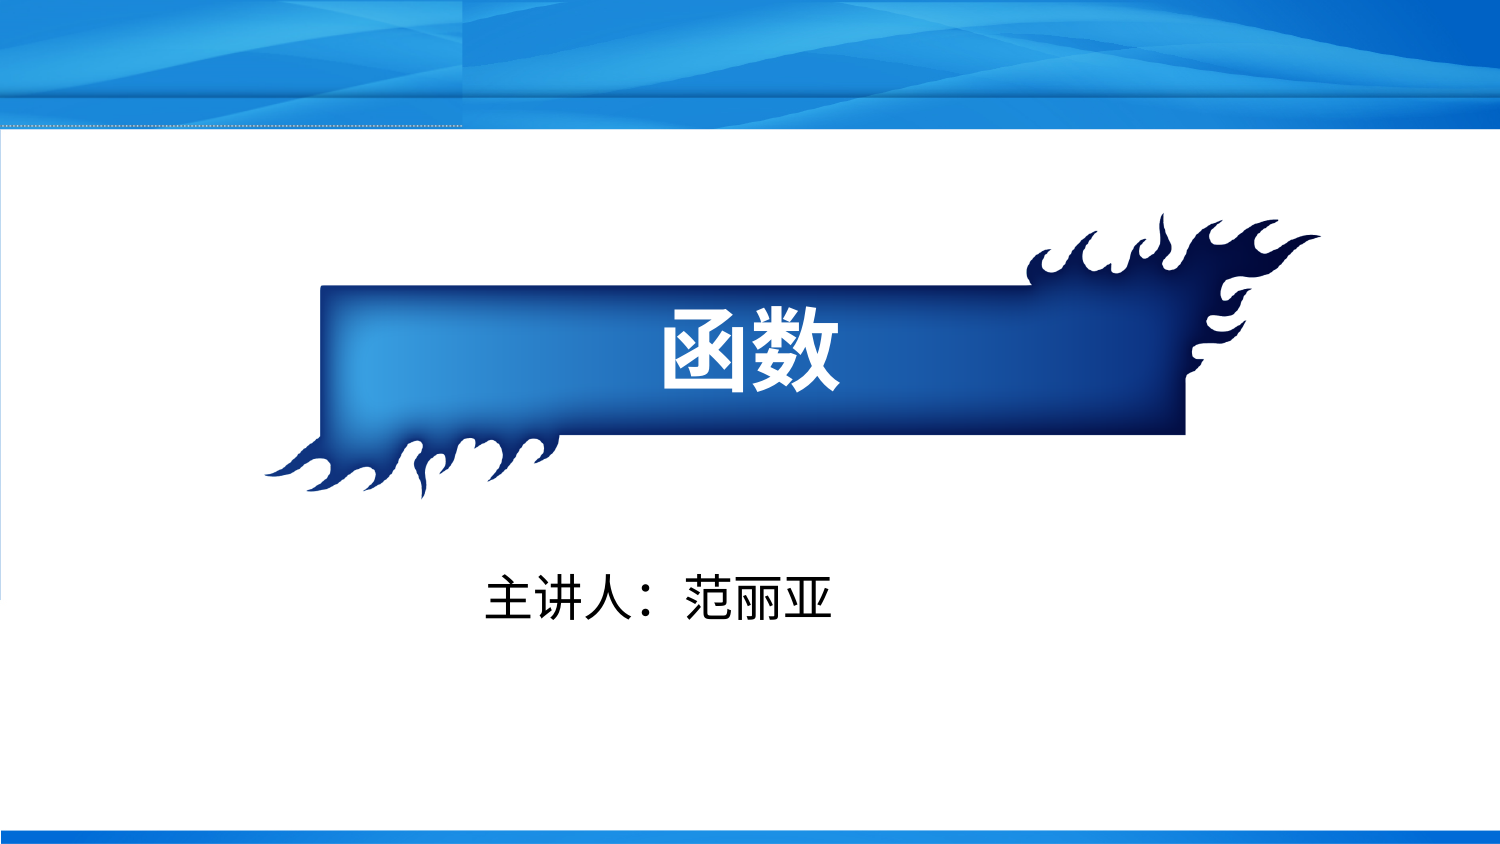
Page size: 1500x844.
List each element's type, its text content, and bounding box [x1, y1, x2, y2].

text_box 主讲人：范丽亚 [468, 558, 1101, 634]
picture [0, 0, 1500, 844]
